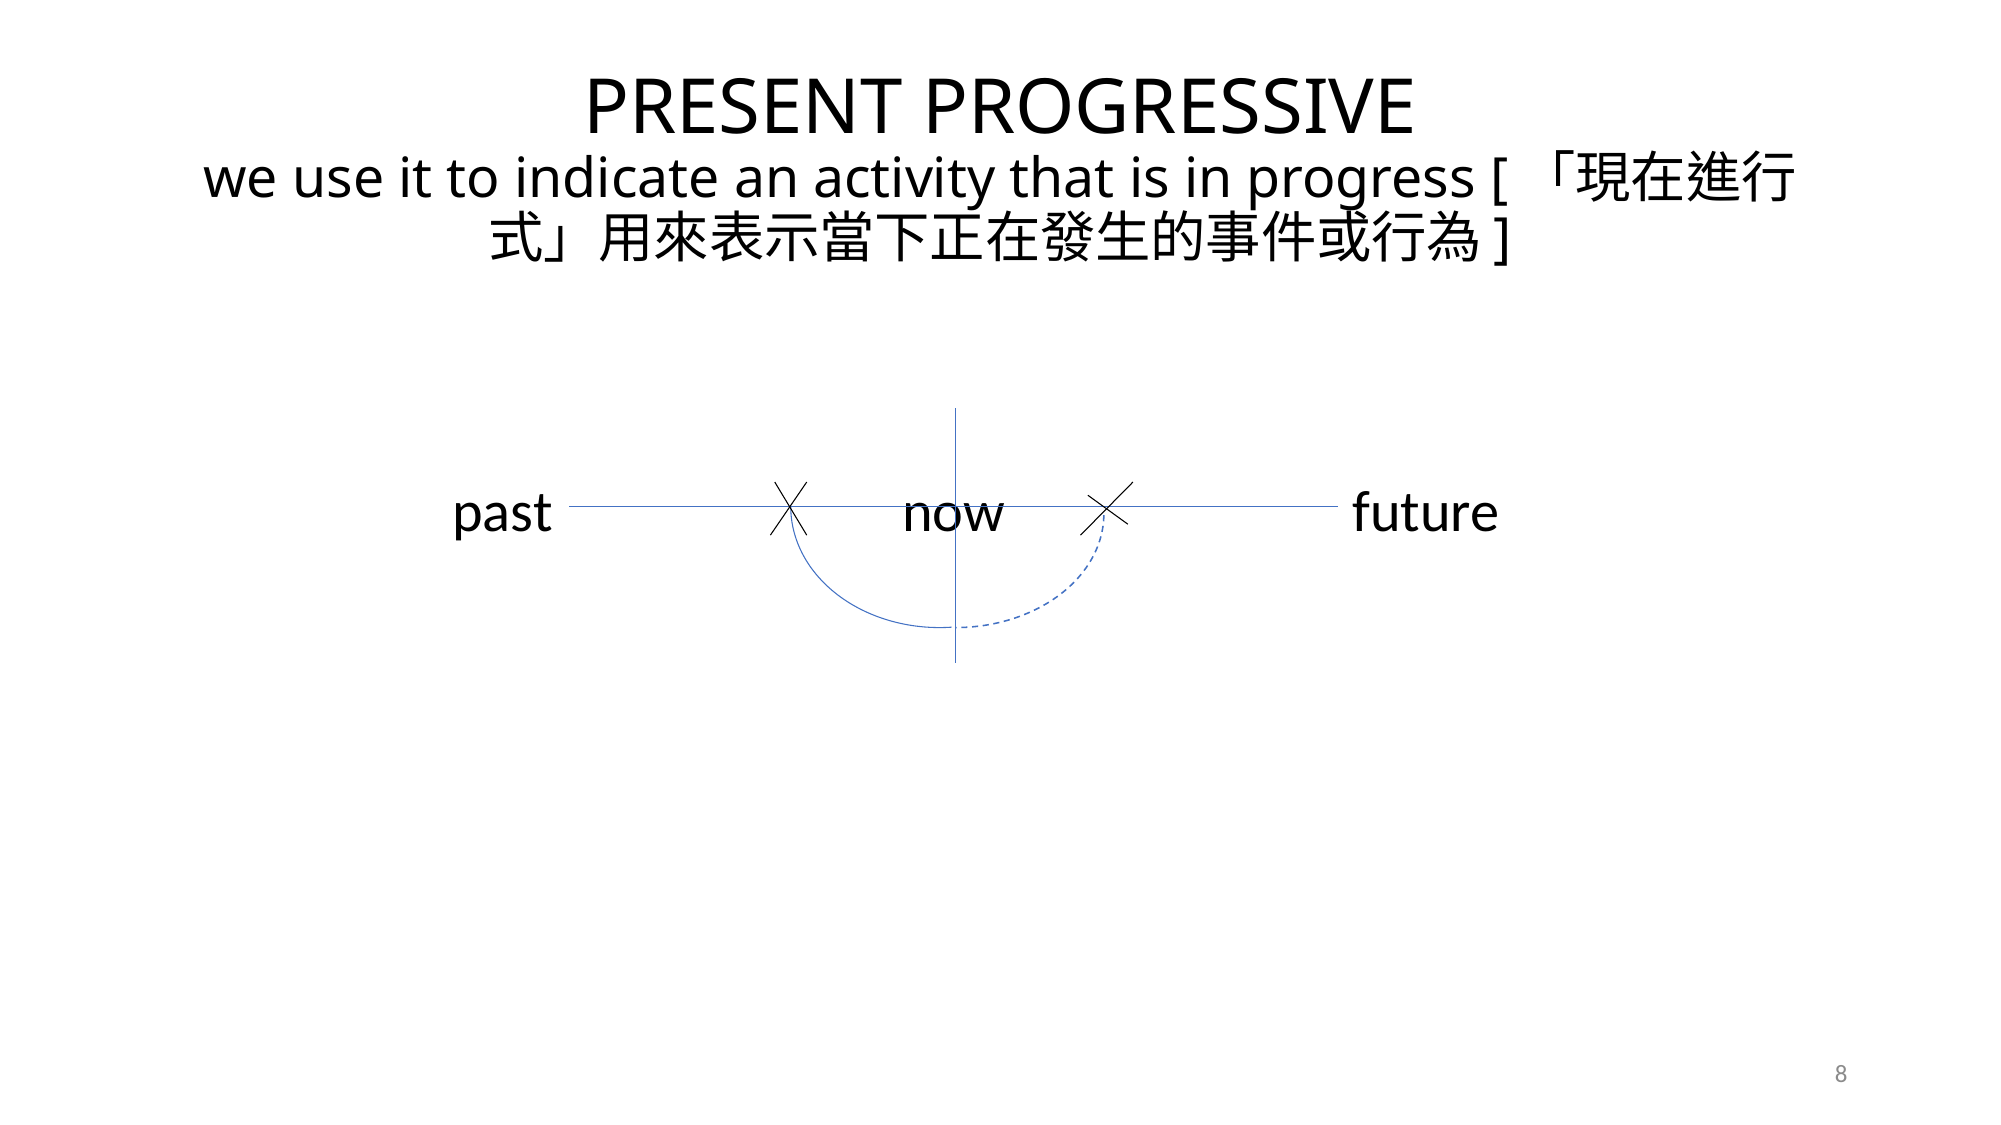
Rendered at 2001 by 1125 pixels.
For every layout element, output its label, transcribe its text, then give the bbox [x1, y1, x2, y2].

slide_number 8 [1412, 1042, 1863, 1103]
list past now future [137, 299, 1863, 1014]
text_box [956, 513, 1102, 628]
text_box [1080, 481, 1133, 536]
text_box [770, 481, 774, 536]
title PRESENT PROGRESSIVE we use it to indicate an activity that is in progress [「現在進行式」用來表示當下正在發生的事件或行為] [137, 59, 1863, 278]
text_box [1087, 495, 1128, 525]
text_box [774, 481, 807, 536]
text_box [794, 507, 952, 629]
